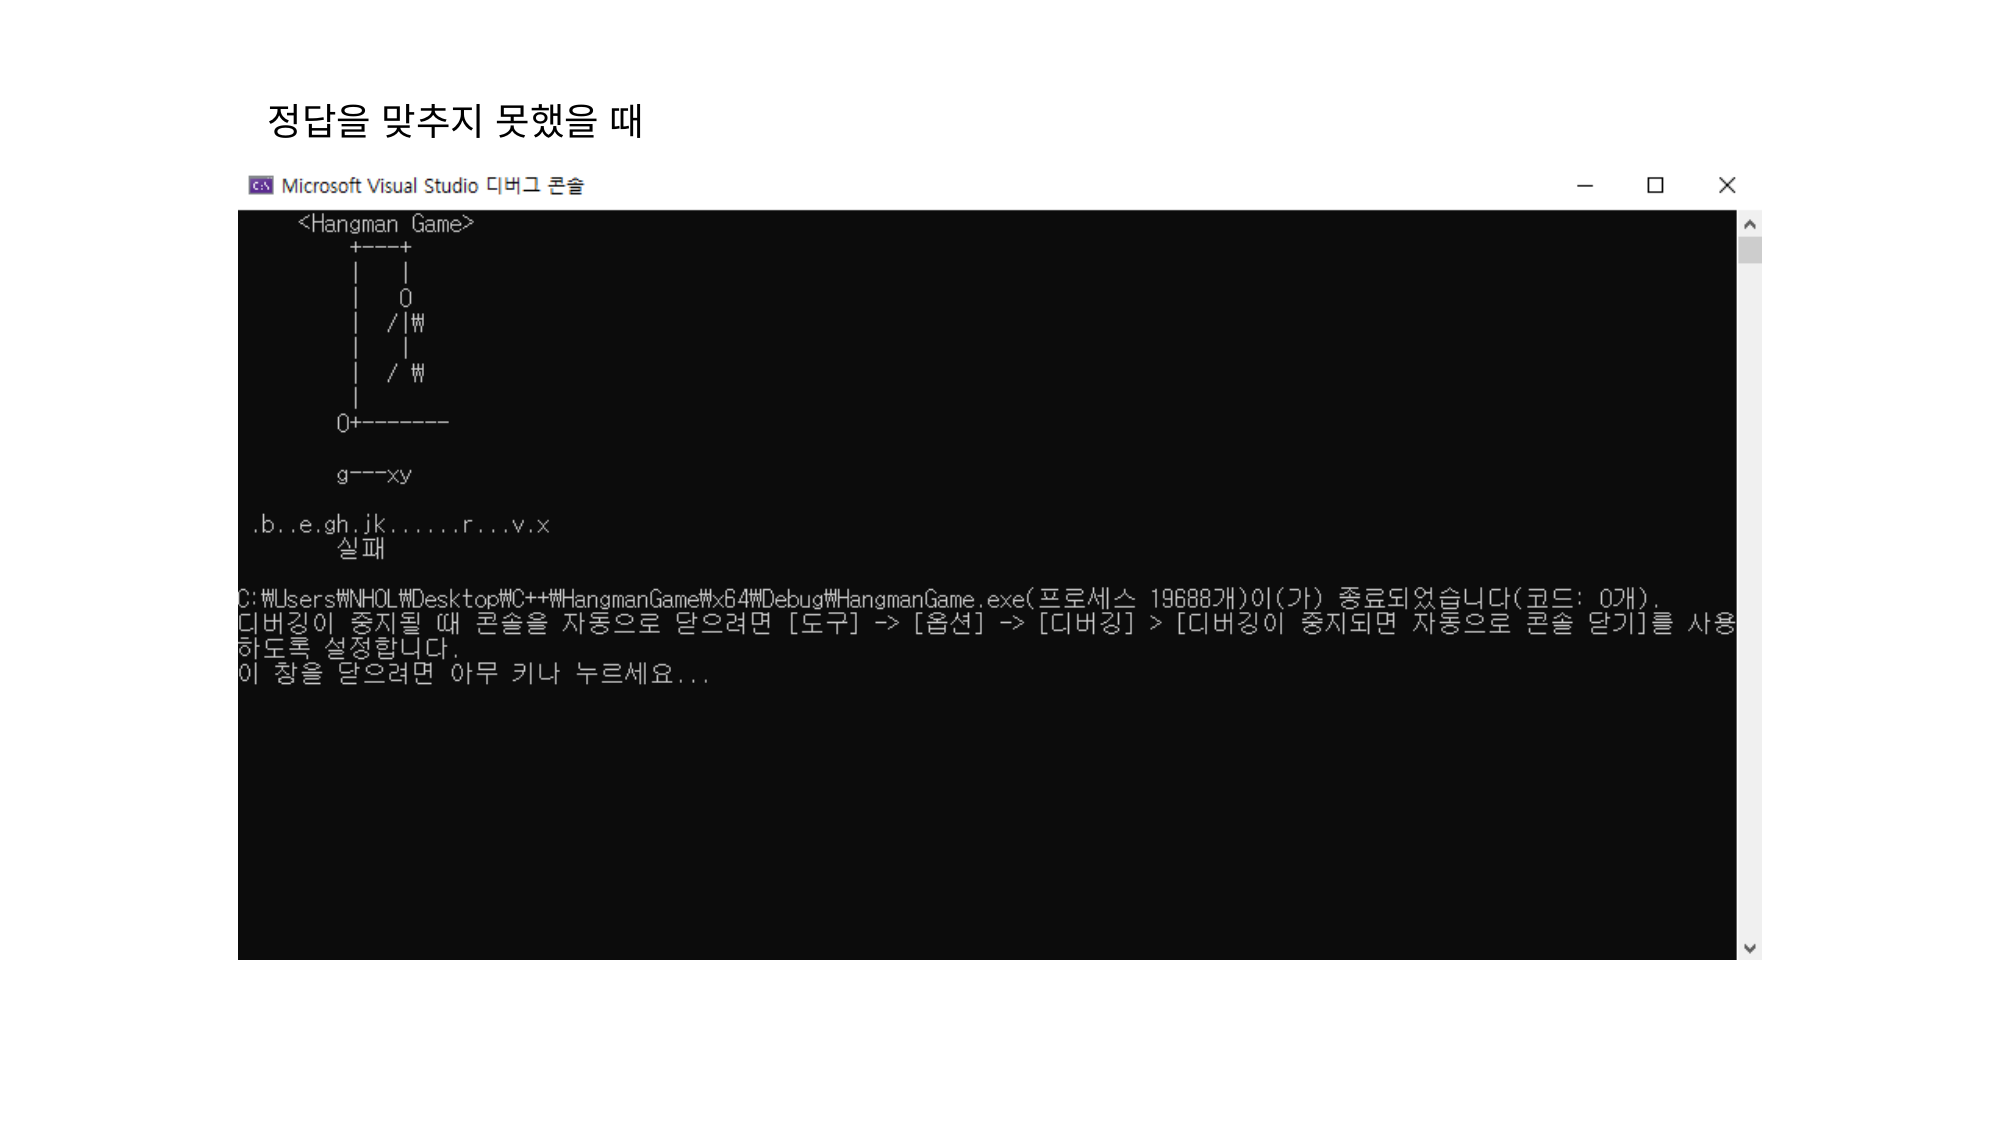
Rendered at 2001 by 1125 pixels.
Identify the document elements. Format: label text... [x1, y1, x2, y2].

picture [238, 165, 1762, 960]
text_box 정답을 맞추지 못했을 때 [253, 90, 1092, 151]
